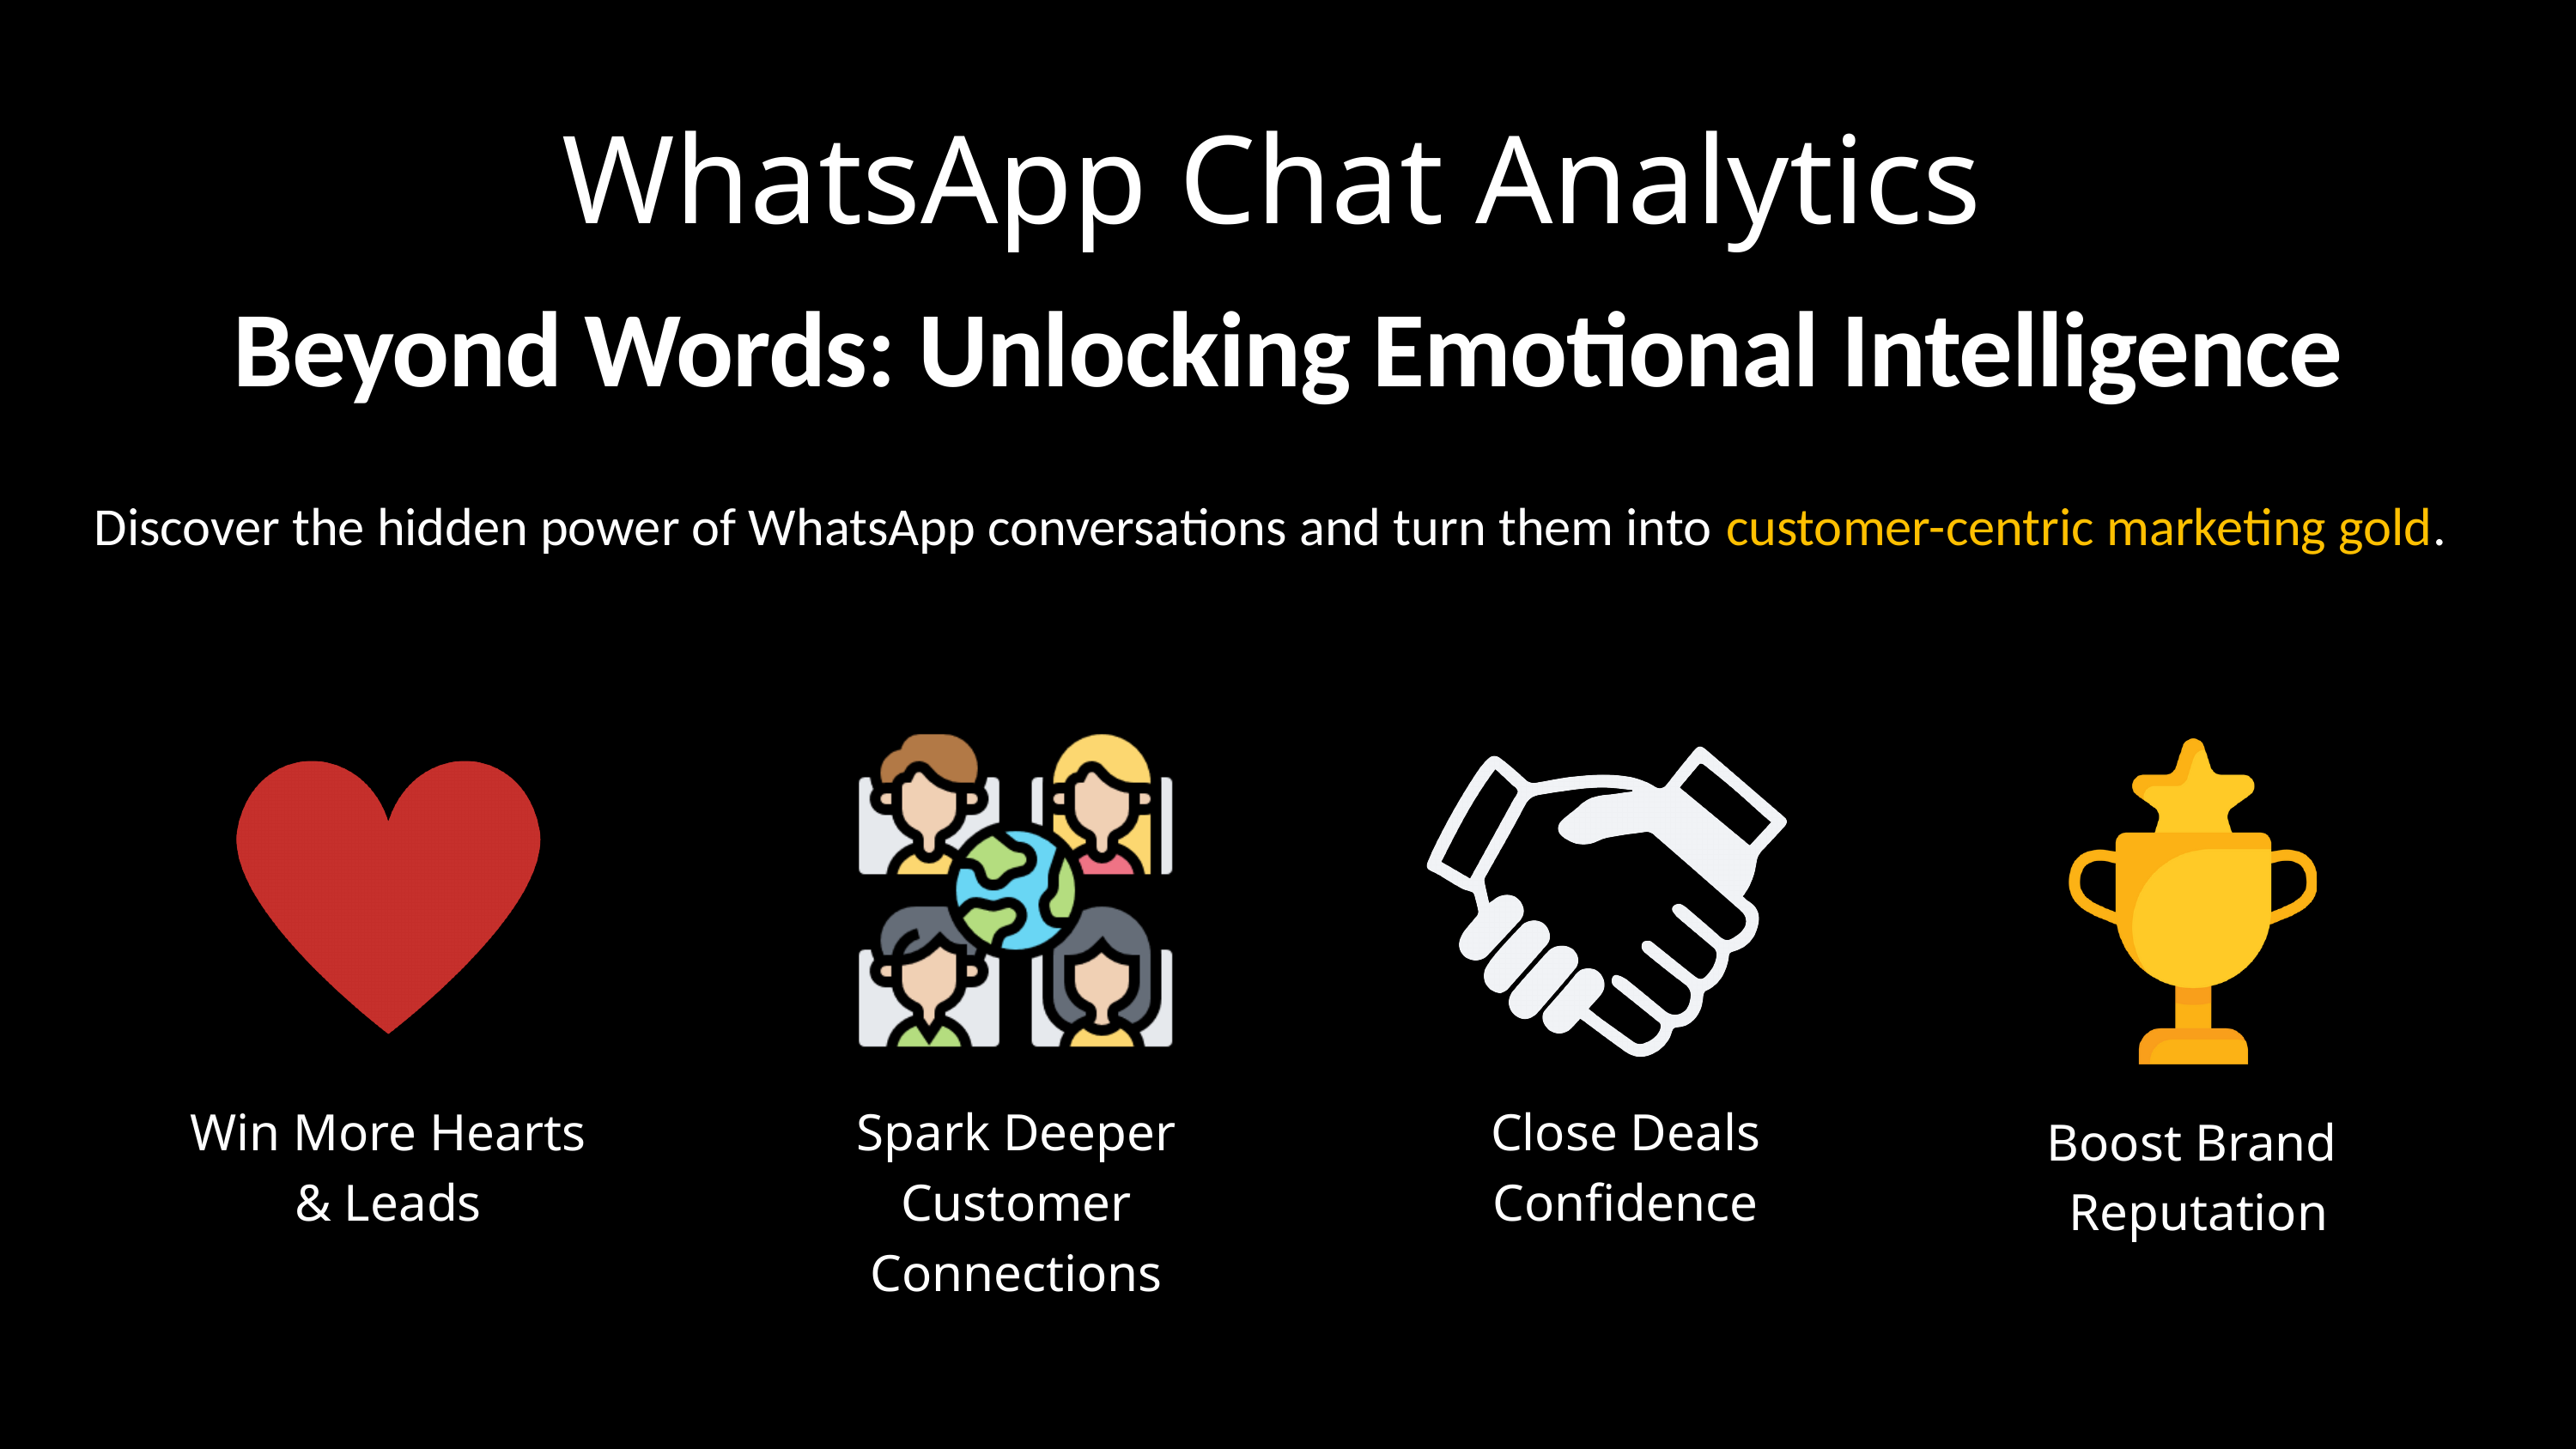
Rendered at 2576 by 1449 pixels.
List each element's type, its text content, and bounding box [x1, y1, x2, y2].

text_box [155, 724, 2422, 1241]
text_box WhatsApp Chat Analytics Beyond Words: Unlocking Emotional Intelligence [144, 87, 2432, 409]
text_box Discover the hidden power of WhatsApp conversations and turn them into customer-centric marketing gold. [81, 475, 2497, 563]
